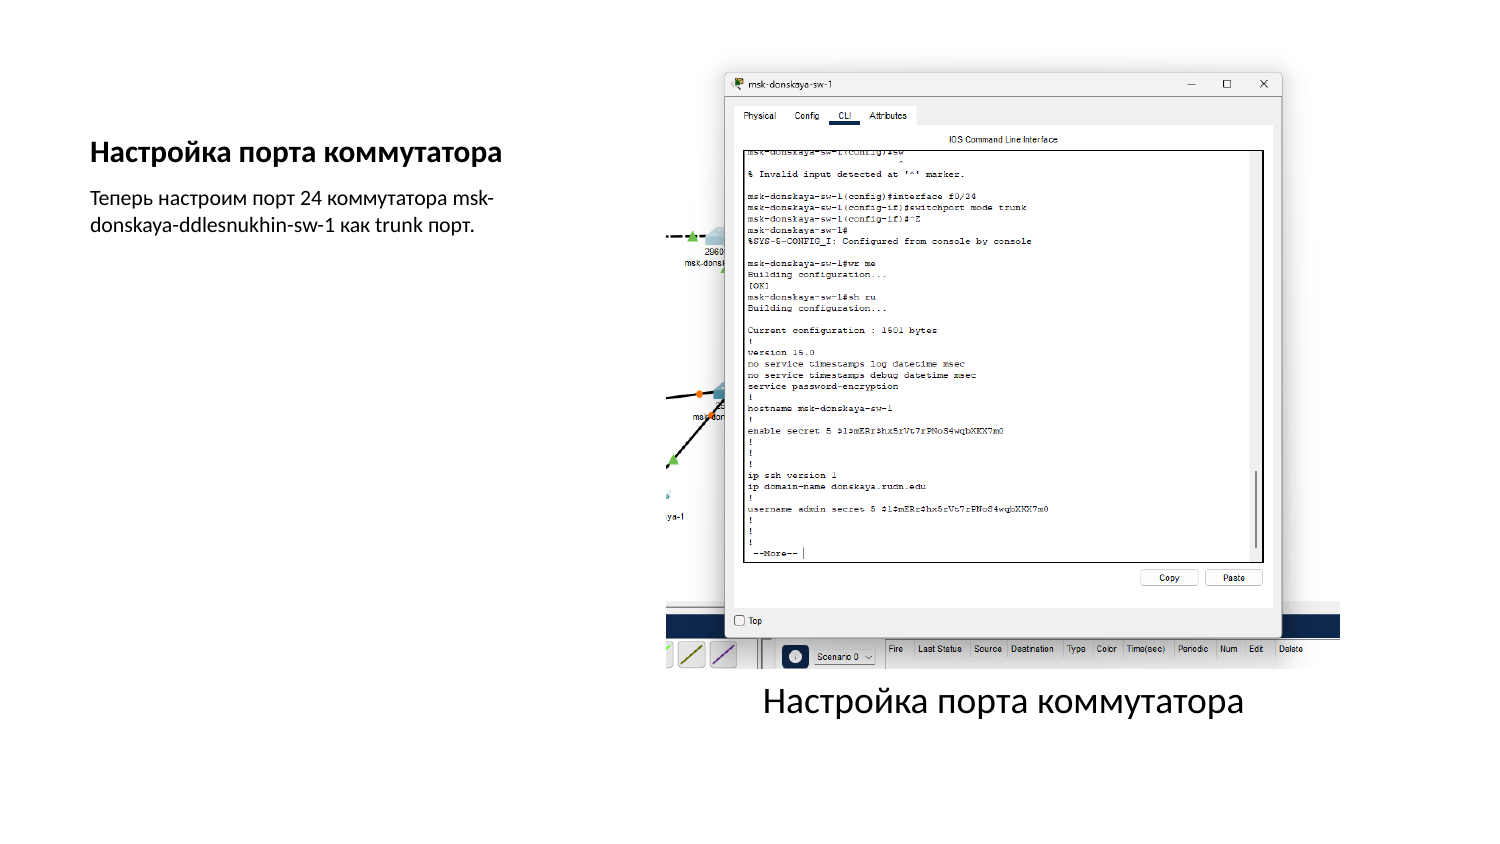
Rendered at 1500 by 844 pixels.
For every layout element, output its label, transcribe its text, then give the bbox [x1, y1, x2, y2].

text_box Настройка порта коммутатора [585, 668, 1423, 753]
list Теперь настроим порт 24 коммутатора msk-donskaya-ddlesnukhin-sw-1 как trunk порт. [75, 176, 569, 754]
picture [666, 32, 1340, 669]
title Настройка порта коммутатора [75, 33, 569, 176]
